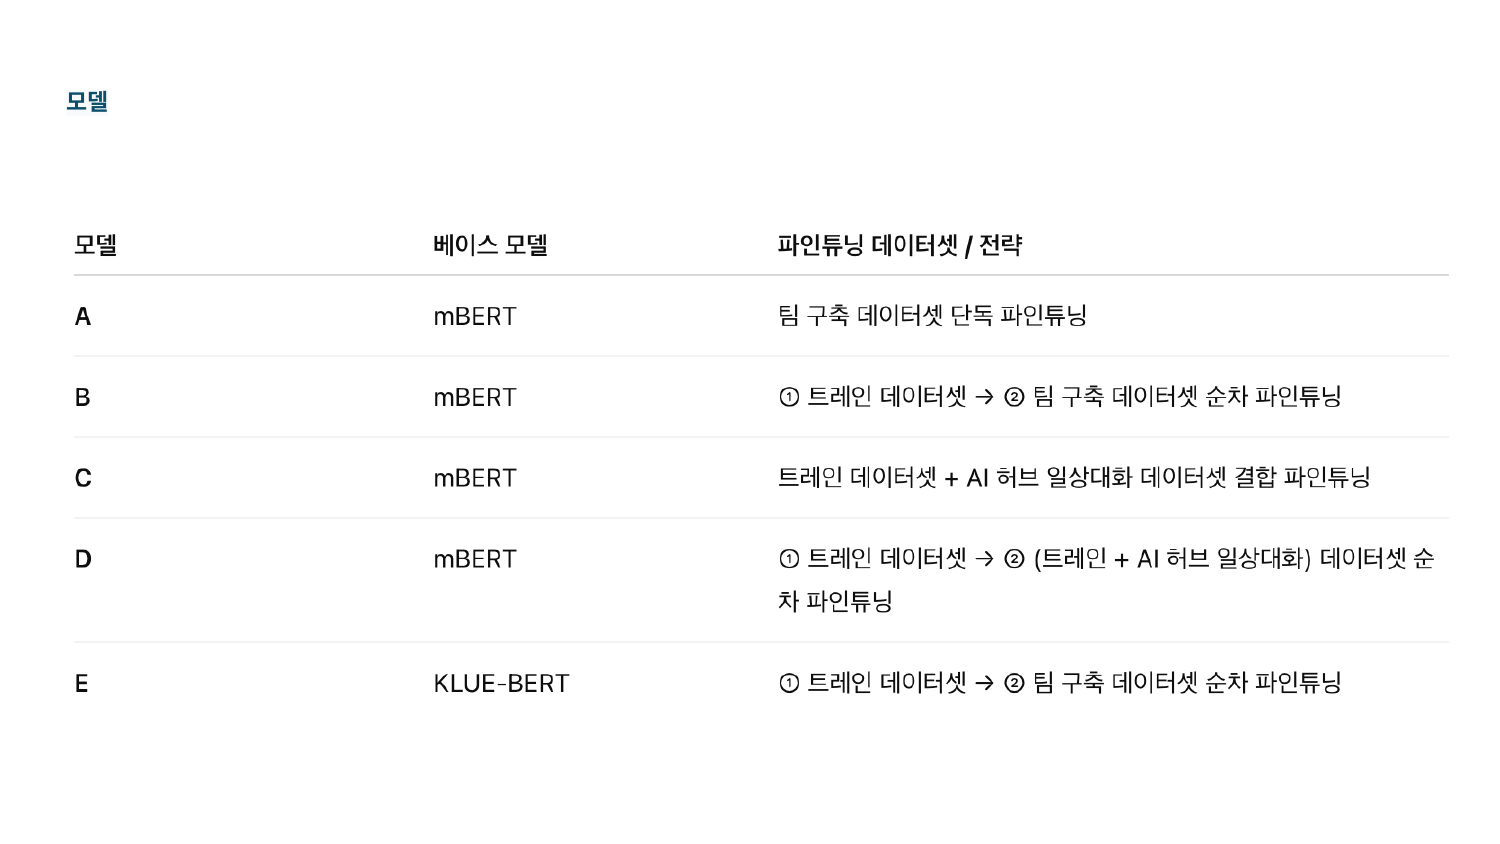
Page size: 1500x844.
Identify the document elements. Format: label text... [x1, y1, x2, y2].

picture [50, 218, 1450, 720]
title 모델 [51, 72, 1449, 167]
